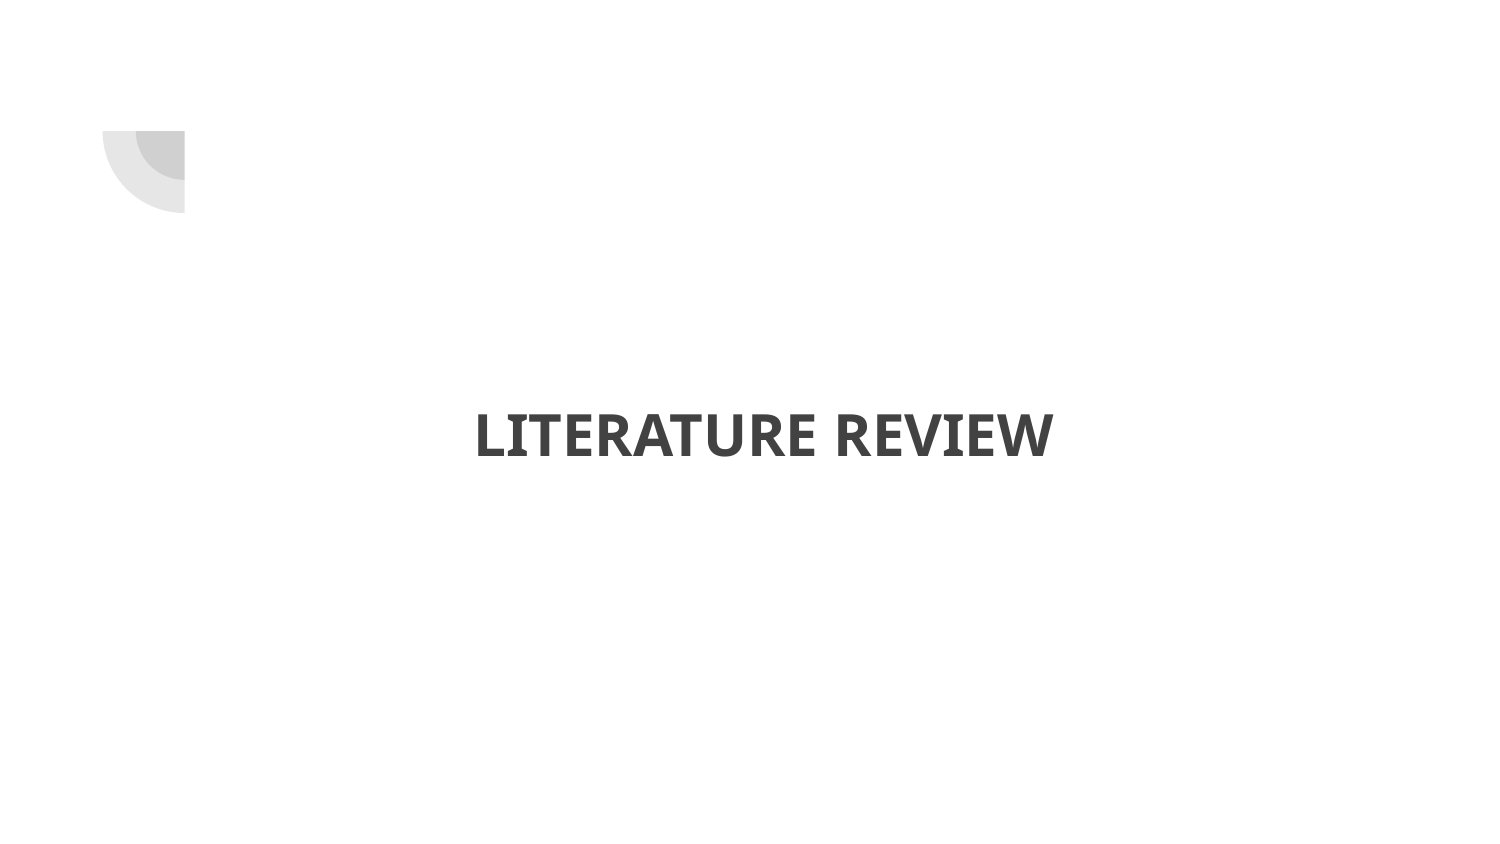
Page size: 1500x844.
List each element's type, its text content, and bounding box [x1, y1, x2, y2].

title LITERATURE REVIEW [186, 378, 1341, 543]
